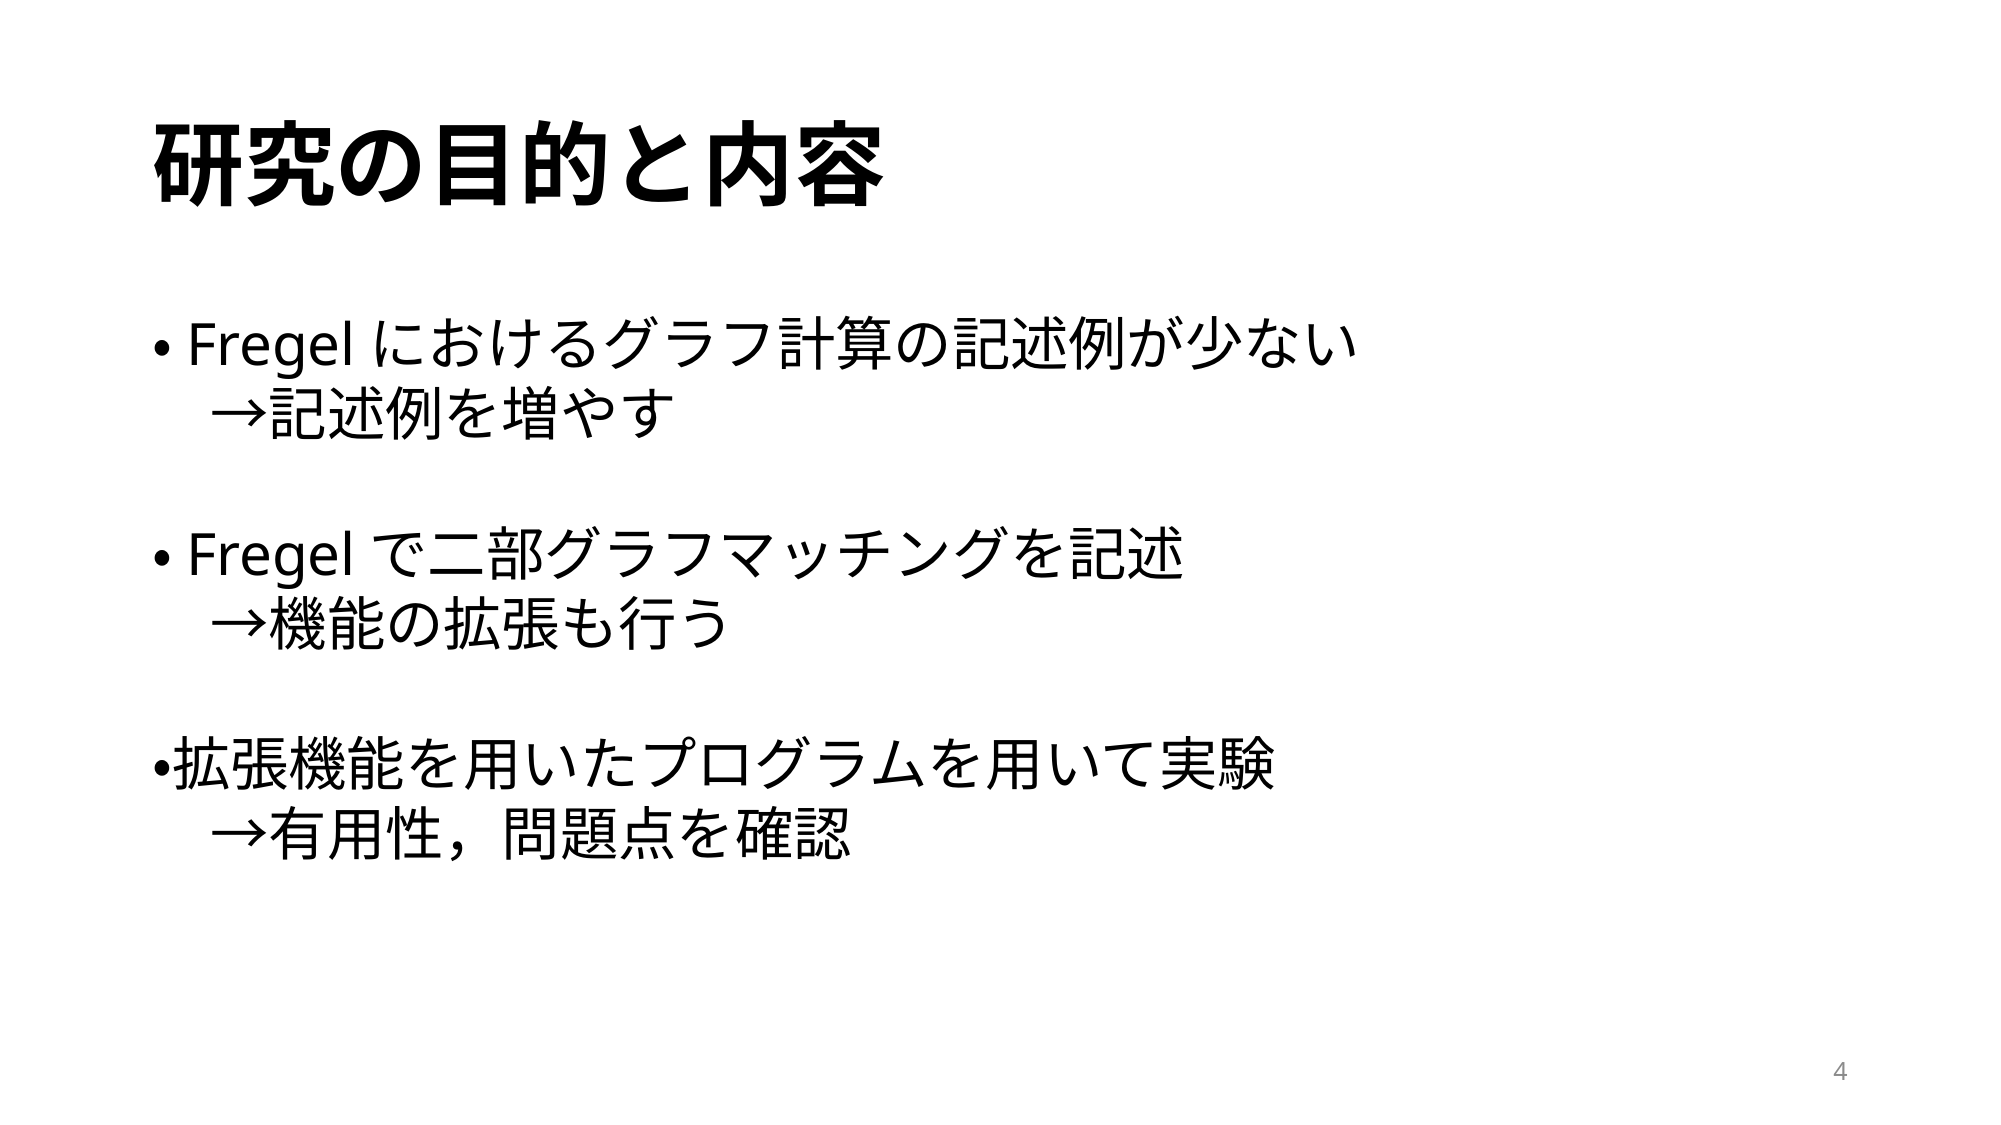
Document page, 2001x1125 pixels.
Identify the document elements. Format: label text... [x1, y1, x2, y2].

slide_number 3 [1412, 1042, 1863, 1103]
list ・Fregelにおけるグラフ計算の記述例が少ない →記述例を増やす ・Fregelで二部グラフマッチングを記述 →機能の拡張も行う ・拡張機能を用いたプログラムを用いて実験 →有用性，問題点を確認 [137, 299, 1863, 1014]
title 研究の目的と内容 [137, 59, 1863, 278]
